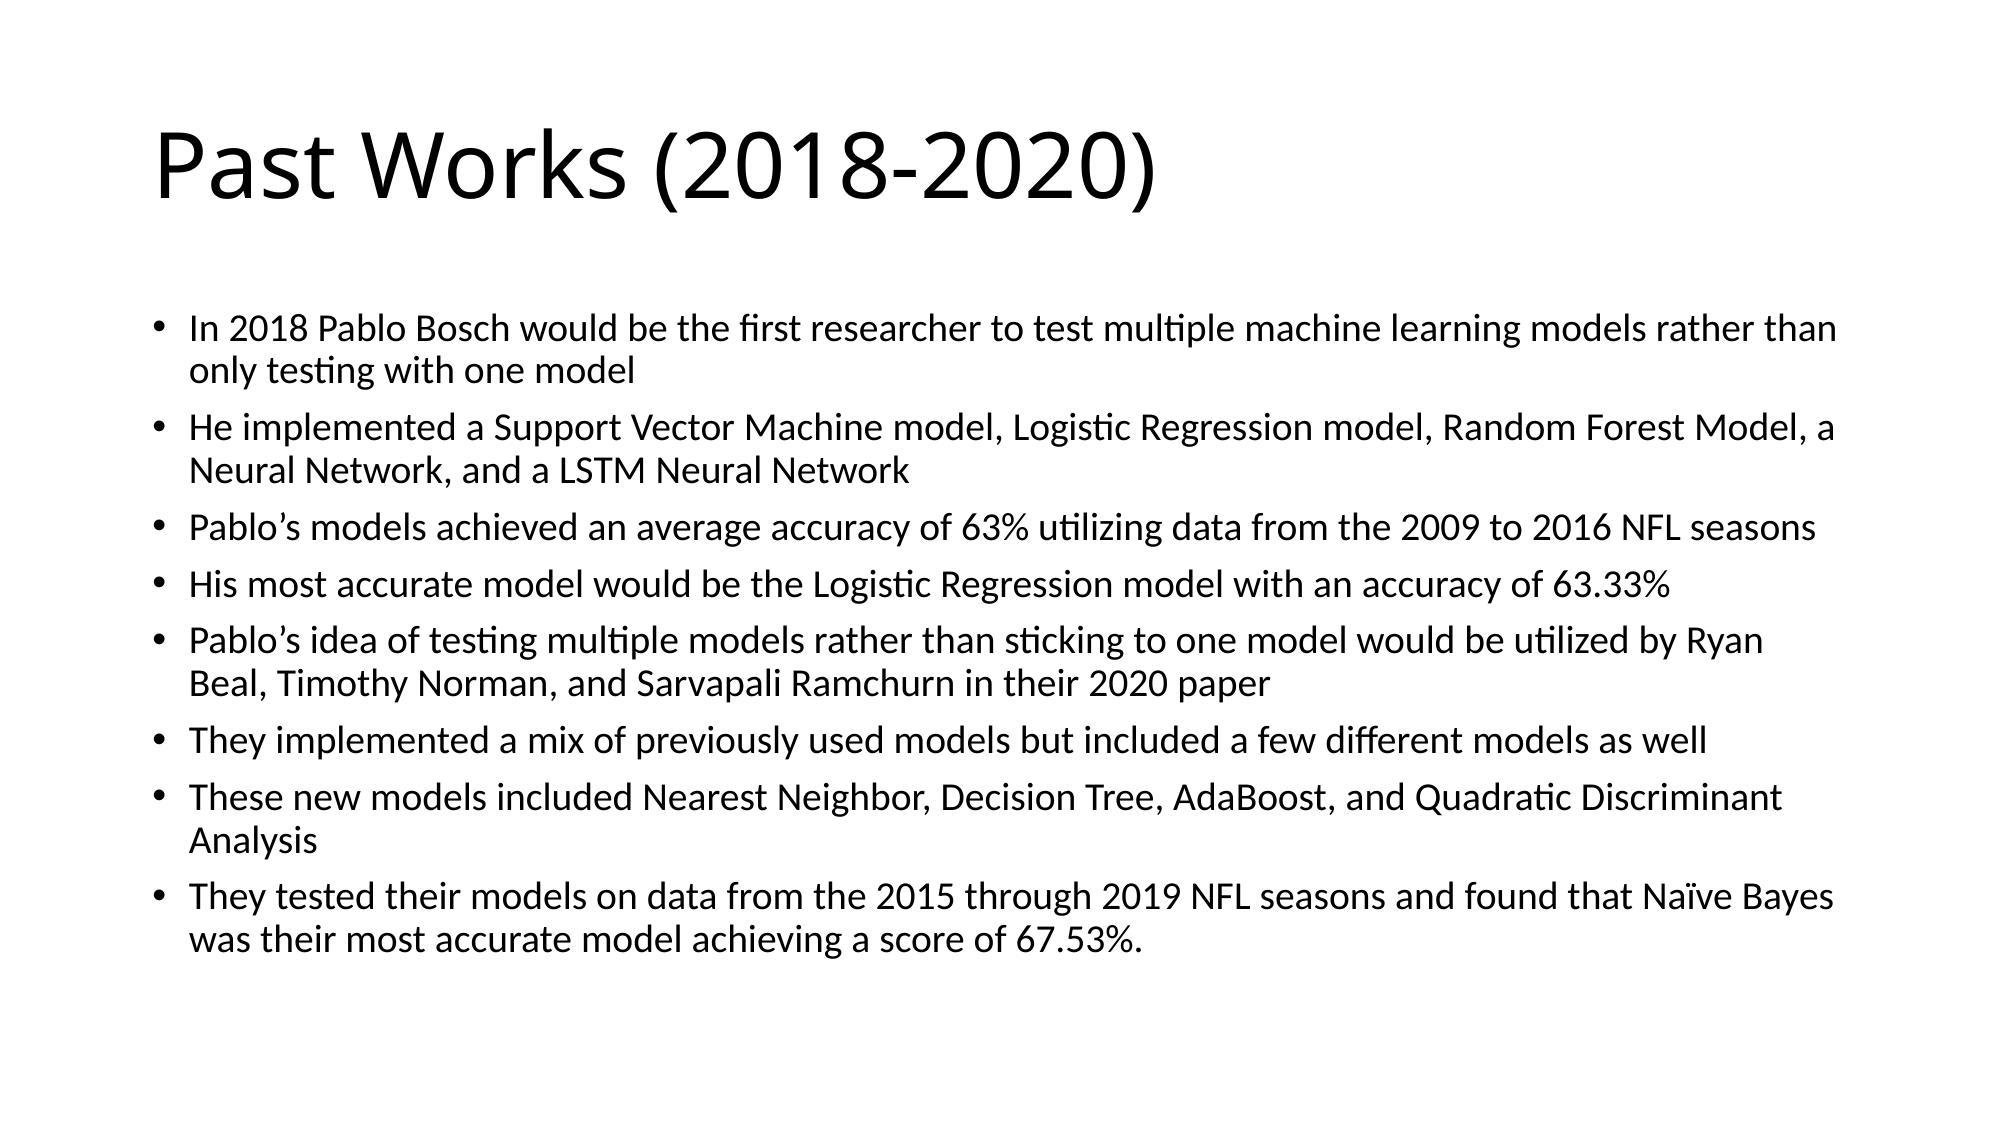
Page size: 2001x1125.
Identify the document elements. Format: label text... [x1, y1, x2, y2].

list In 2018 Pablo Bosch would be the first researcher to test multiple machine learning models rather than only testing with one model He implemented a Support Vector Machine model, Logistic Regression model, Random Forest Model, a Neural Network, and a LSTM Neural Network Pablo’s models achieved an average accuracy of 63% utilizing data from the 2009 to 2016 NFL seasons His most accurate model would be the Logistic Regression model with an accuracy of 63.33% Pablo’s idea of testing multiple models rather than sticking to one model would be utilized by Ryan Beal, Timothy Norman, and Sarvapali Ramchurn in their 2020 paper They implemented a mix of previously used models but included a few different models as well These new models included Nearest Neighbor, Decision Tree, AdaBoost, and Quadratic Discriminant Analysis They tested their models on data from the 2015 through 2019 NFL seasons and found that Naïve Bayes was their most accurate model achieving a score of 67.53%. [137, 299, 1863, 1014]
title Past Works (2018-2020) [137, 59, 1863, 278]
